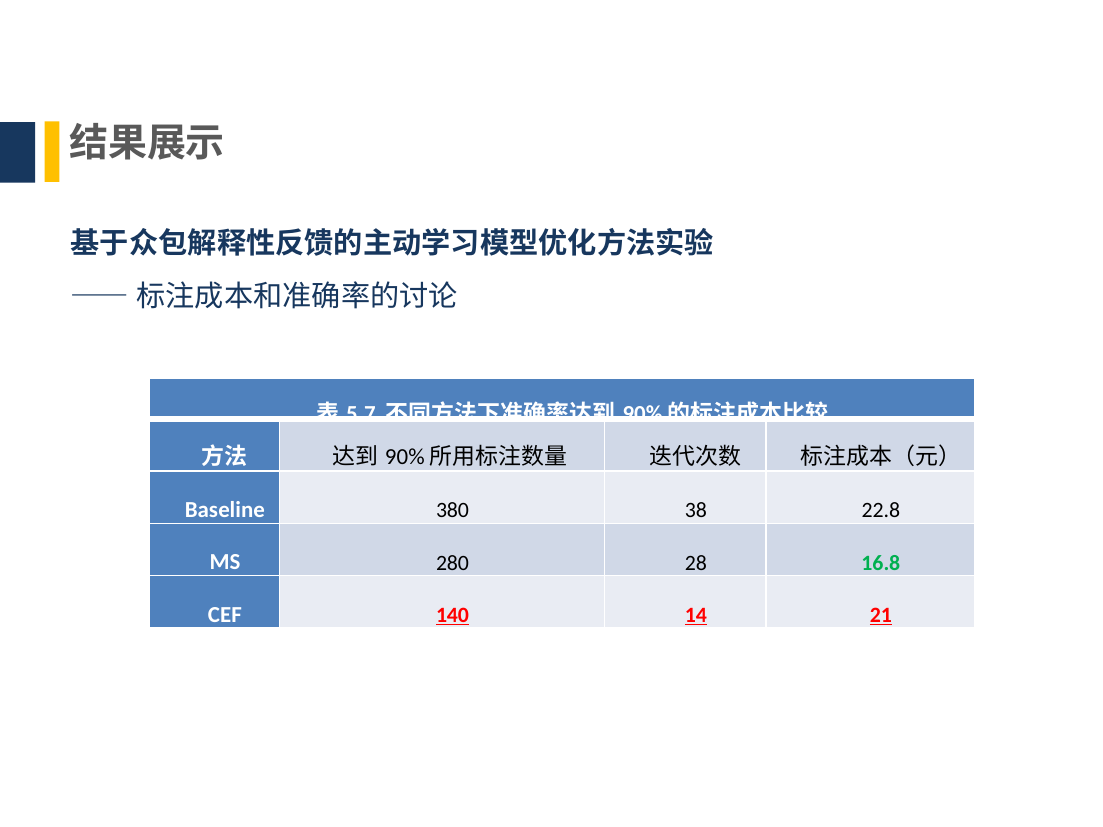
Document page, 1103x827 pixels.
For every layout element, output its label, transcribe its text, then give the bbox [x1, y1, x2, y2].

table_cell 38 [605, 472, 765, 523]
table_cell 迭代次数 [605, 422, 765, 470]
table_cell 140 [280, 576, 604, 627]
table_cell CEF [150, 576, 279, 627]
table_cell 21 [767, 576, 974, 627]
table_header 表5.7 不同方法下准确率达到90%的标注成本比较 [150, 379, 974, 416]
table_cell 22.8 [767, 472, 974, 523]
table_cell 16.8 [767, 524, 974, 575]
table_cell 方法 [150, 422, 279, 470]
table_cell 380 [280, 472, 604, 523]
table_cell 标注成本（元） [767, 422, 974, 470]
text_box 结果展示 [69, 117, 268, 165]
table_cell 280 [280, 524, 604, 575]
text_box [43, 119, 61, 184]
table_cell Baseline [150, 472, 279, 523]
table_cell 14 [605, 576, 765, 627]
table_cell MS [150, 524, 279, 575]
table_cell 28 [605, 524, 765, 575]
table_cell 达到90%所用标注数量 [280, 422, 604, 470]
text_box [0, 120, 37, 185]
text_box 基于众包解释性反馈的主动学习模型优化方法实验 ——标注成本和准确率的讨论 [56, 199, 798, 320]
